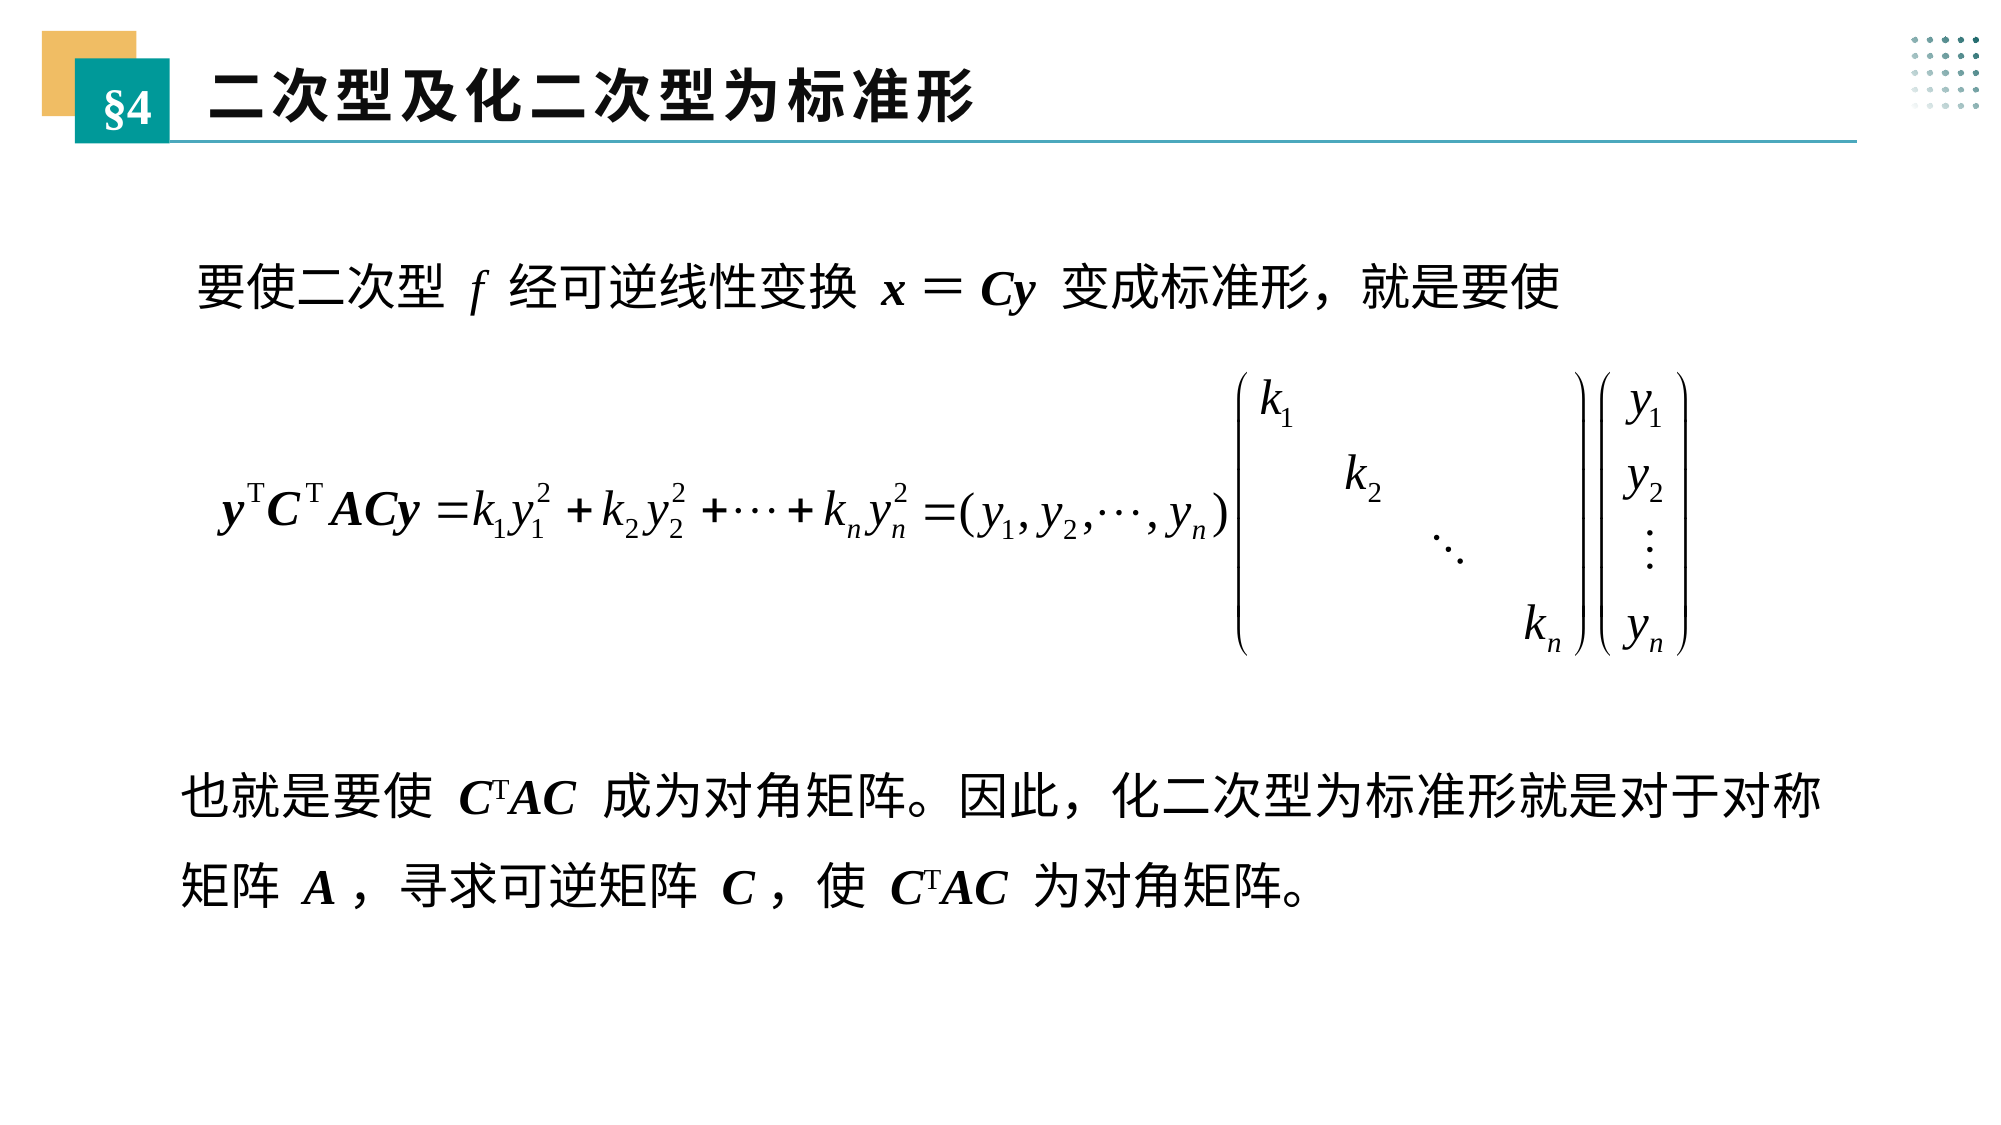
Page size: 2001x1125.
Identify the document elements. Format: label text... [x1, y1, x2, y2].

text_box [916, 366, 1699, 663]
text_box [79, 51, 1008, 143]
text_box 要使二次型 f 经可逆线性变换 x＝Cy 变成标准形，就是要使 [79, 218, 1805, 324]
text_box 也就是要使 CTAC 成为对角矩阵。因此，化二次型为标准形就是对于对称矩阵 A，寻求可逆矩阵 C，使 CTAC 为对角矩阵。 [165, 726, 1838, 922]
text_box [212, 475, 913, 544]
